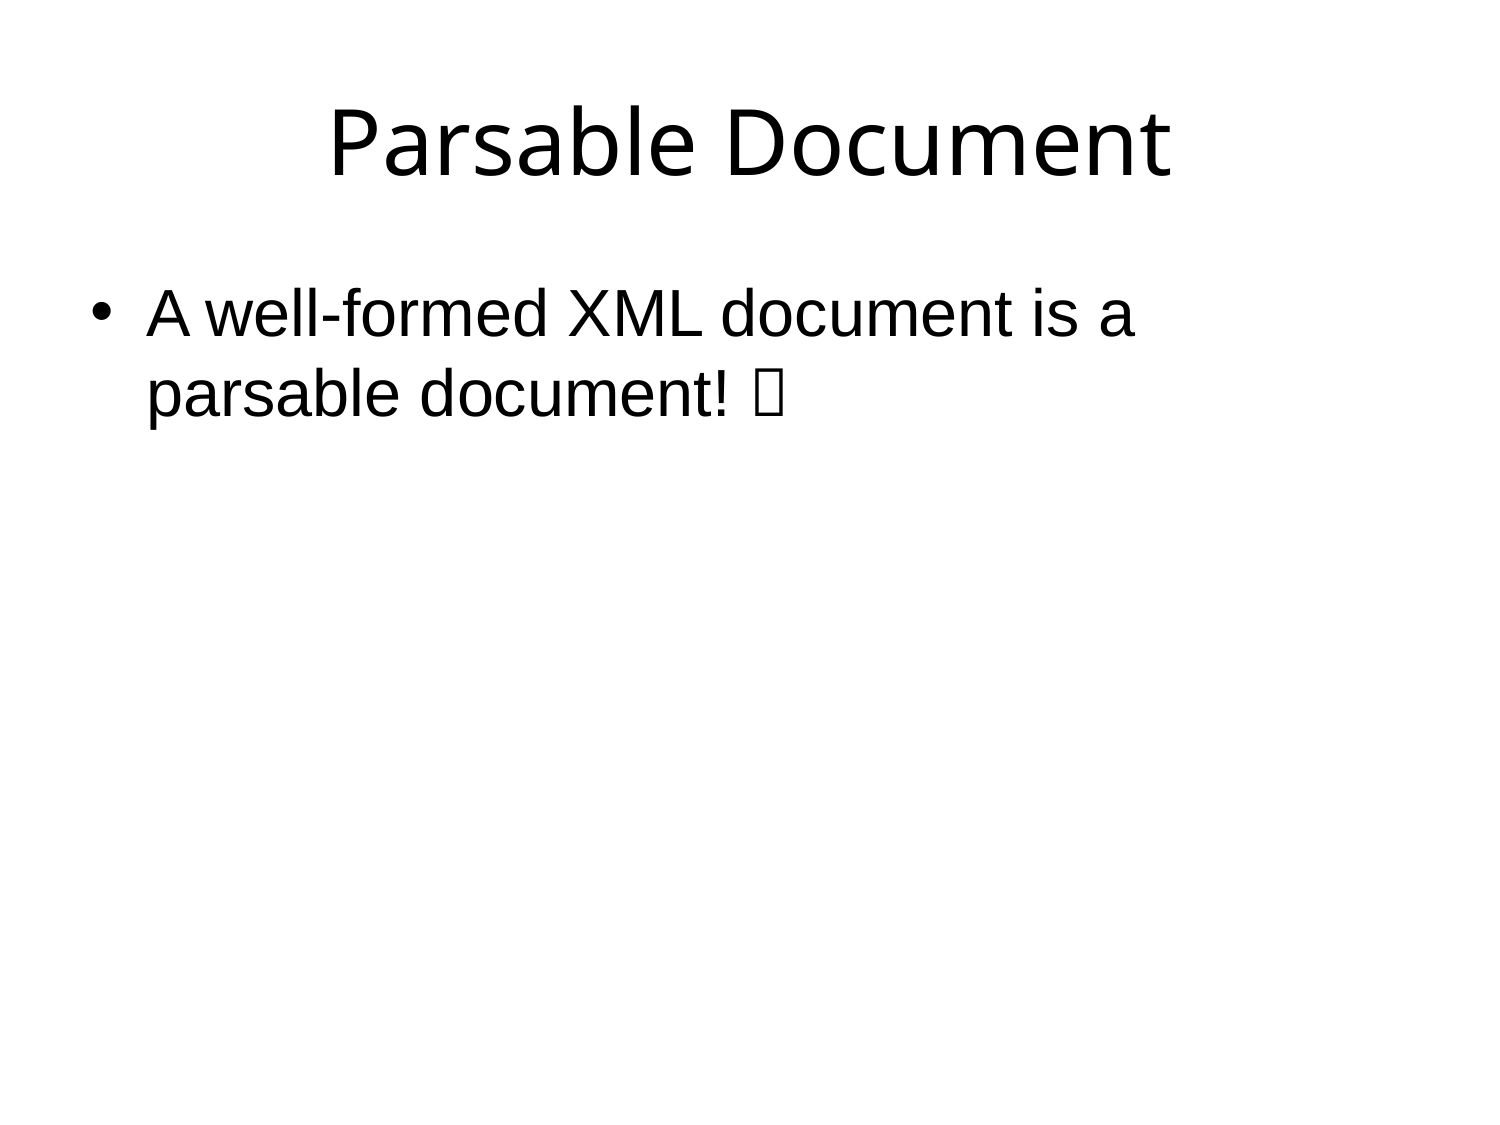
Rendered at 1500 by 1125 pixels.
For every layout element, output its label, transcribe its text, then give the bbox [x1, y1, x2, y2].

list A well-formed XML document is a parsable document!  [74, 262, 1426, 1006]
title Parsable Document [74, 44, 1426, 233]
